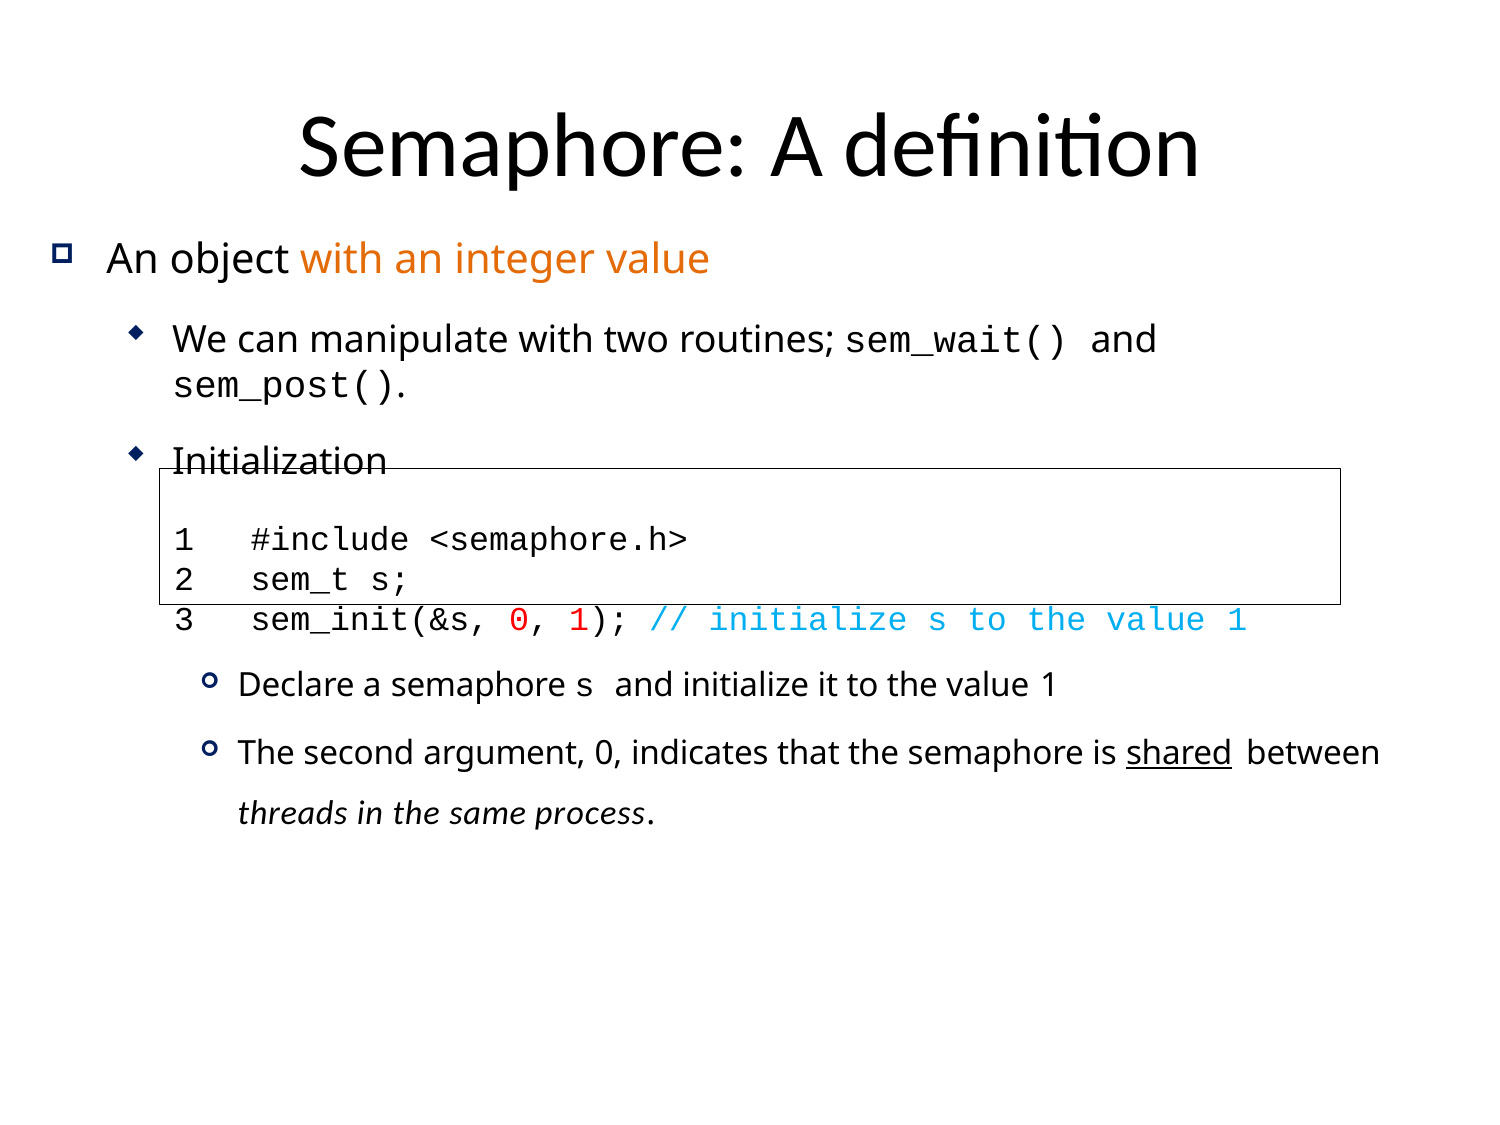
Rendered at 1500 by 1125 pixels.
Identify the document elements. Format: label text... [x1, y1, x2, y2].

title Semaphore: A definition [75, 43, 1425, 234]
text_box An object with an integer value We can manipulate with two routines; sem_wait() and sem_post(). Initialization #include <semaphore.h> sem_t s; sem_init(&s, 0, 1); // initialize s to the value 1 Declare a semaphore s and initialize it to the value 1 The second argument, 0, indicates that the semaphore is shared between threads in the same process. [48, 230, 1385, 832]
